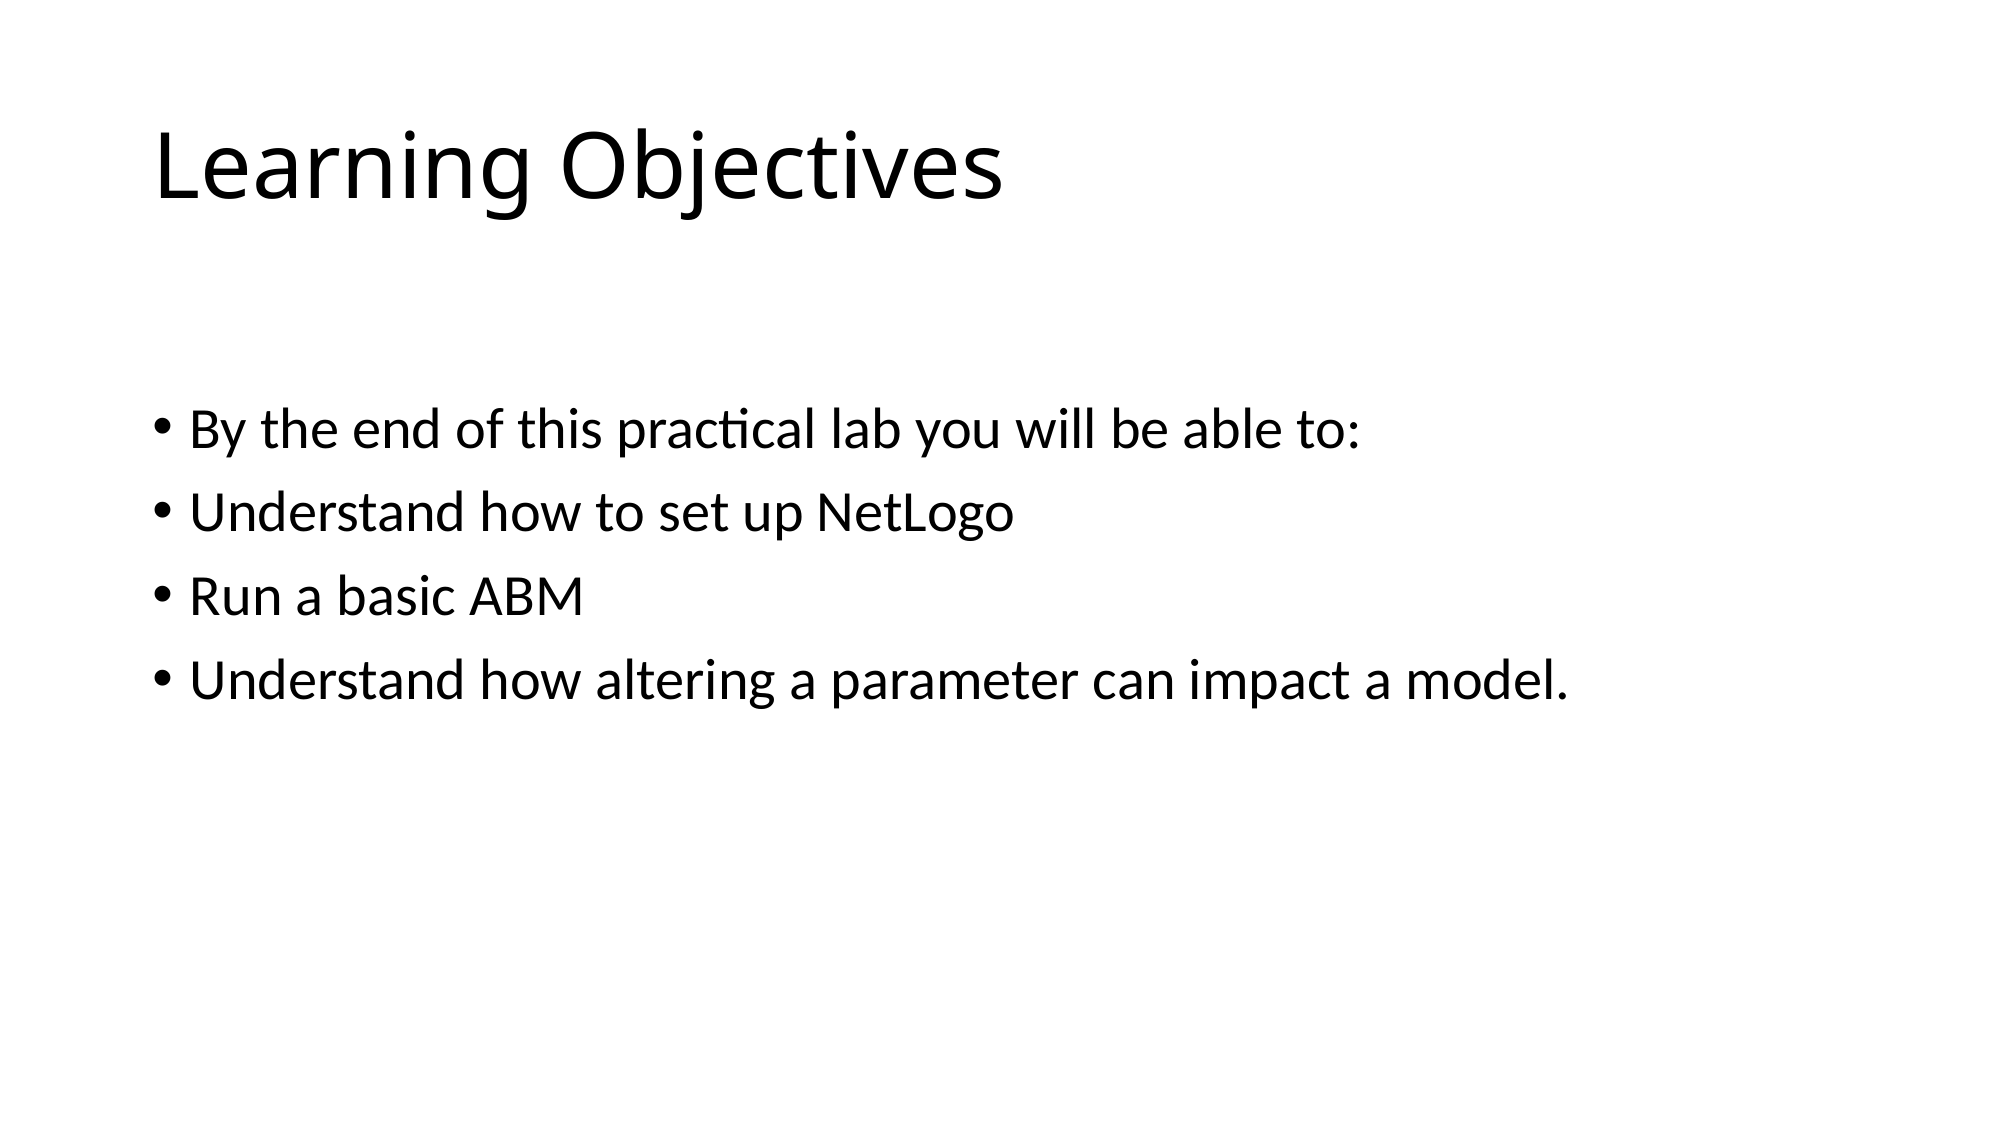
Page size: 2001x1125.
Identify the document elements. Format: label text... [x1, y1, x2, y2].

list By the end of this practical lab you will be able to: Understand how to set up NetLogo Run a basic ABM Understand how altering a parameter can impact a model. [137, 299, 1863, 1014]
title Learning Objectives [137, 59, 1863, 278]
